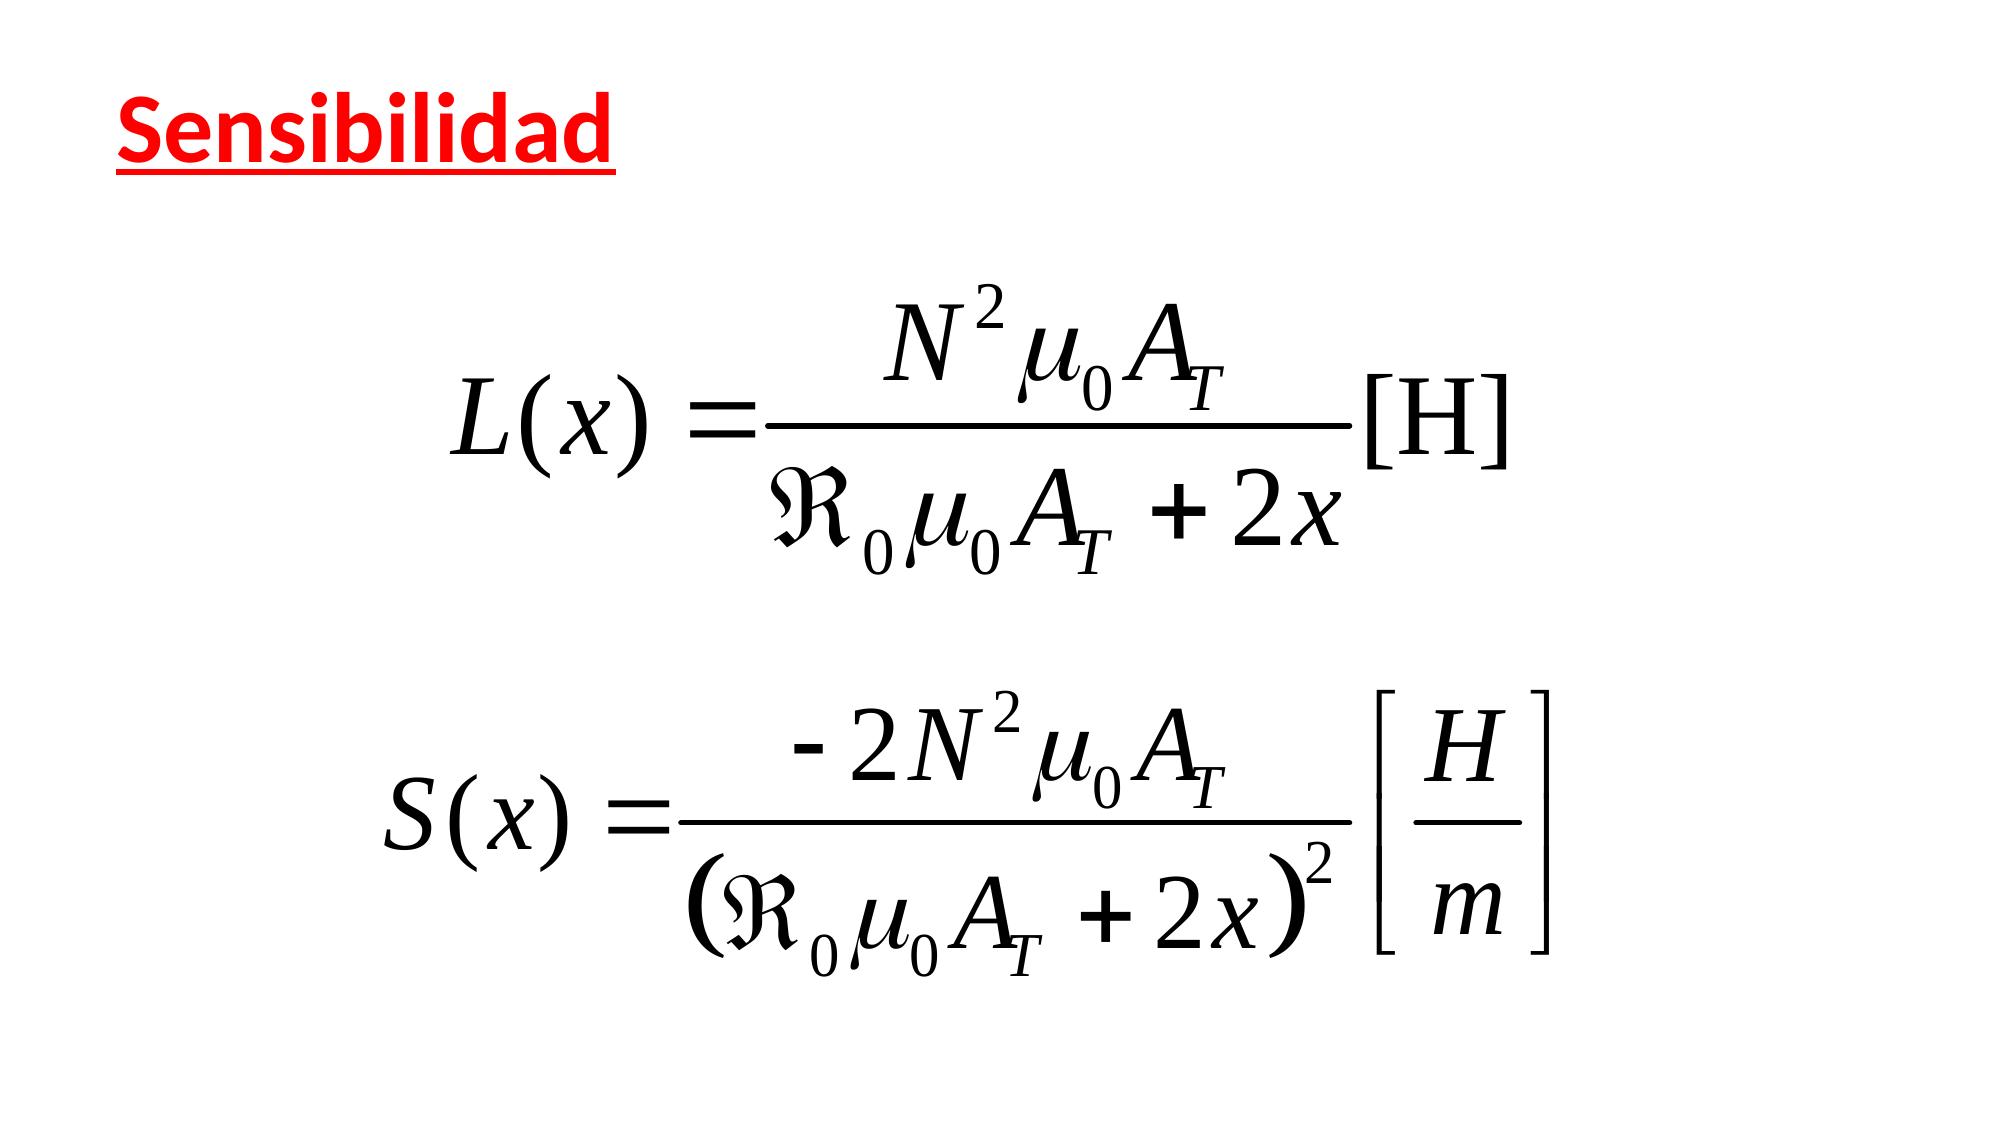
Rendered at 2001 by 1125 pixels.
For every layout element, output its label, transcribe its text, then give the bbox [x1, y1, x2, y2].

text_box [365, 660, 1593, 1013]
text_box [430, 252, 1528, 599]
text_box Sensibilidad [101, 54, 909, 190]
